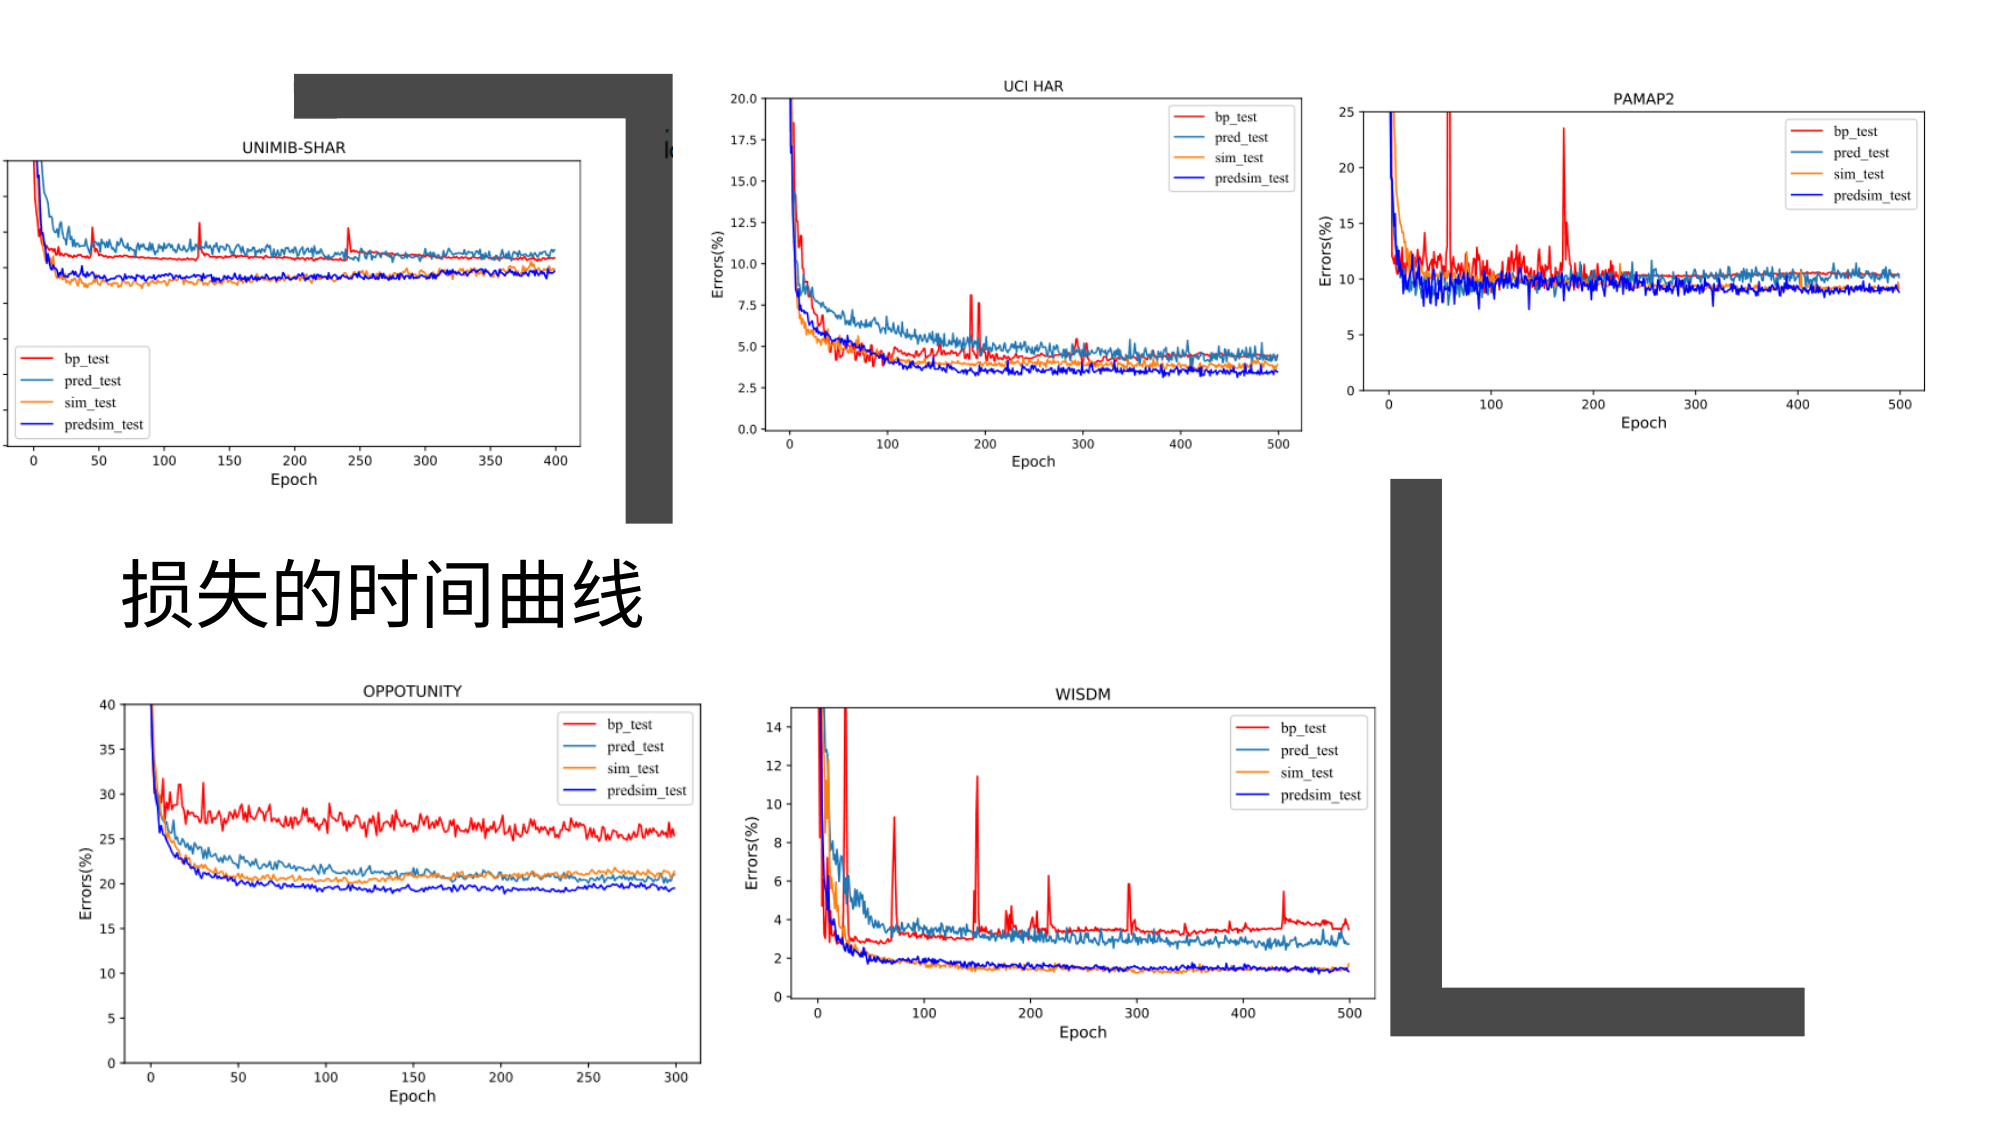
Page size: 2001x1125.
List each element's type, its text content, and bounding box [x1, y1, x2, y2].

picture [0, 69, 1943, 501]
text_box [293, 73, 673, 119]
text_box [625, 501, 673, 524]
title 损失的时间曲线 [105, 519, 944, 677]
picture [50, 657, 1423, 1120]
text_box [1390, 480, 1805, 1037]
